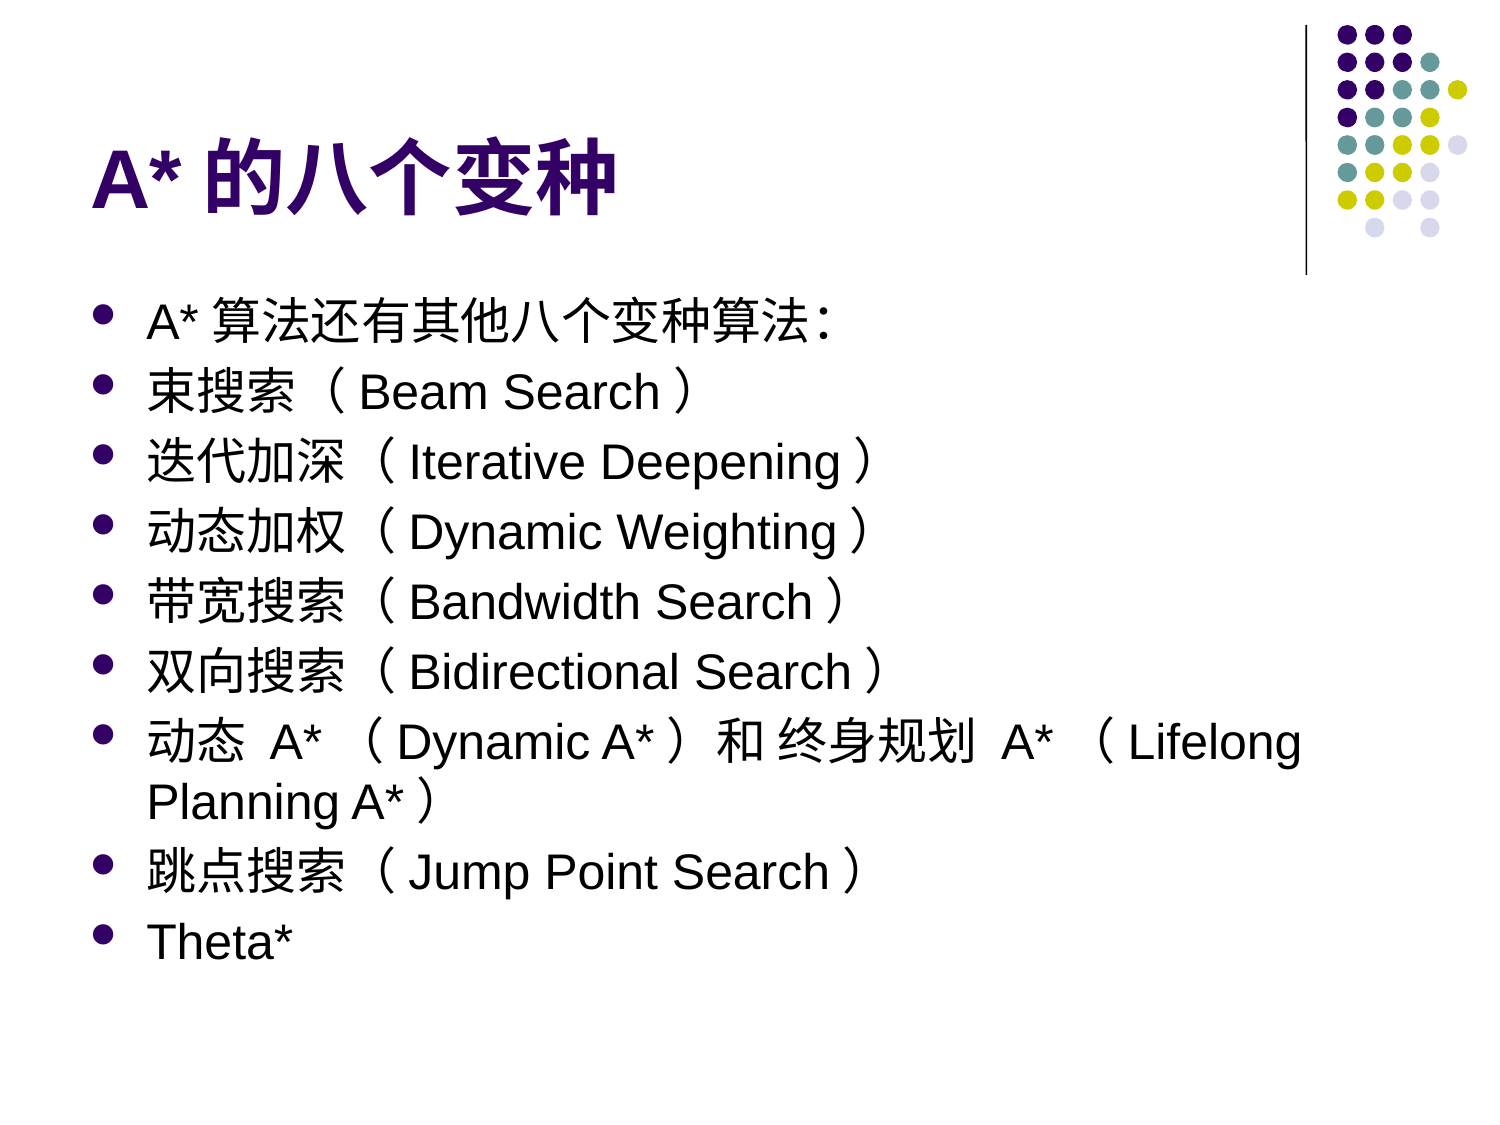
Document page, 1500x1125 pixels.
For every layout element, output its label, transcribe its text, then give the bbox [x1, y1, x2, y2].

list A*算法还有其他八个变种算法： 束搜索（Beam Search） 迭代加深（Iterative Deepening） 动态加权（Dynamic Weighting） 带宽搜索（Bandwidth Search） 双向搜索（Bidirectional Search） 动态 A*（Dynamic A*）和 终身规划 A*（Lifelong Planning A*） 跳点搜索（Jump Point Search） Theta* [74, 281, 1426, 1006]
title A*的八个变种 [74, 19, 1313, 233]
